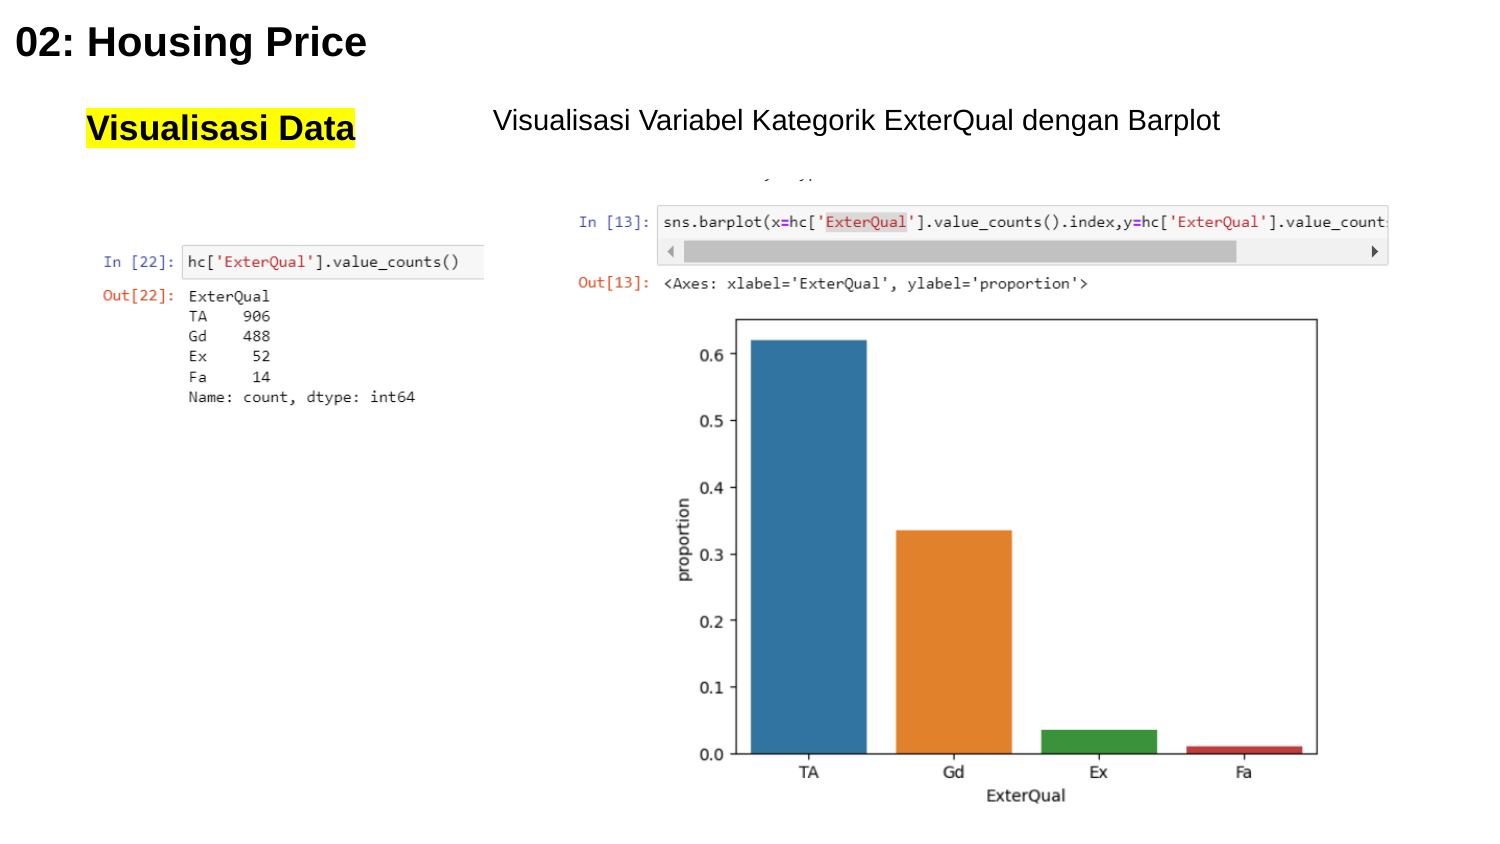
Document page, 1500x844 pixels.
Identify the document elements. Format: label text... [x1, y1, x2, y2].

text_box Visualisasi Variabel Kategorik ExterQual dengan Barplot [478, 93, 1256, 144]
text_box Visualisasi Data [71, 97, 439, 155]
picture [71, 225, 484, 422]
title 02: Housing Price [0, 0, 1398, 94]
picture [534, 179, 1398, 826]
